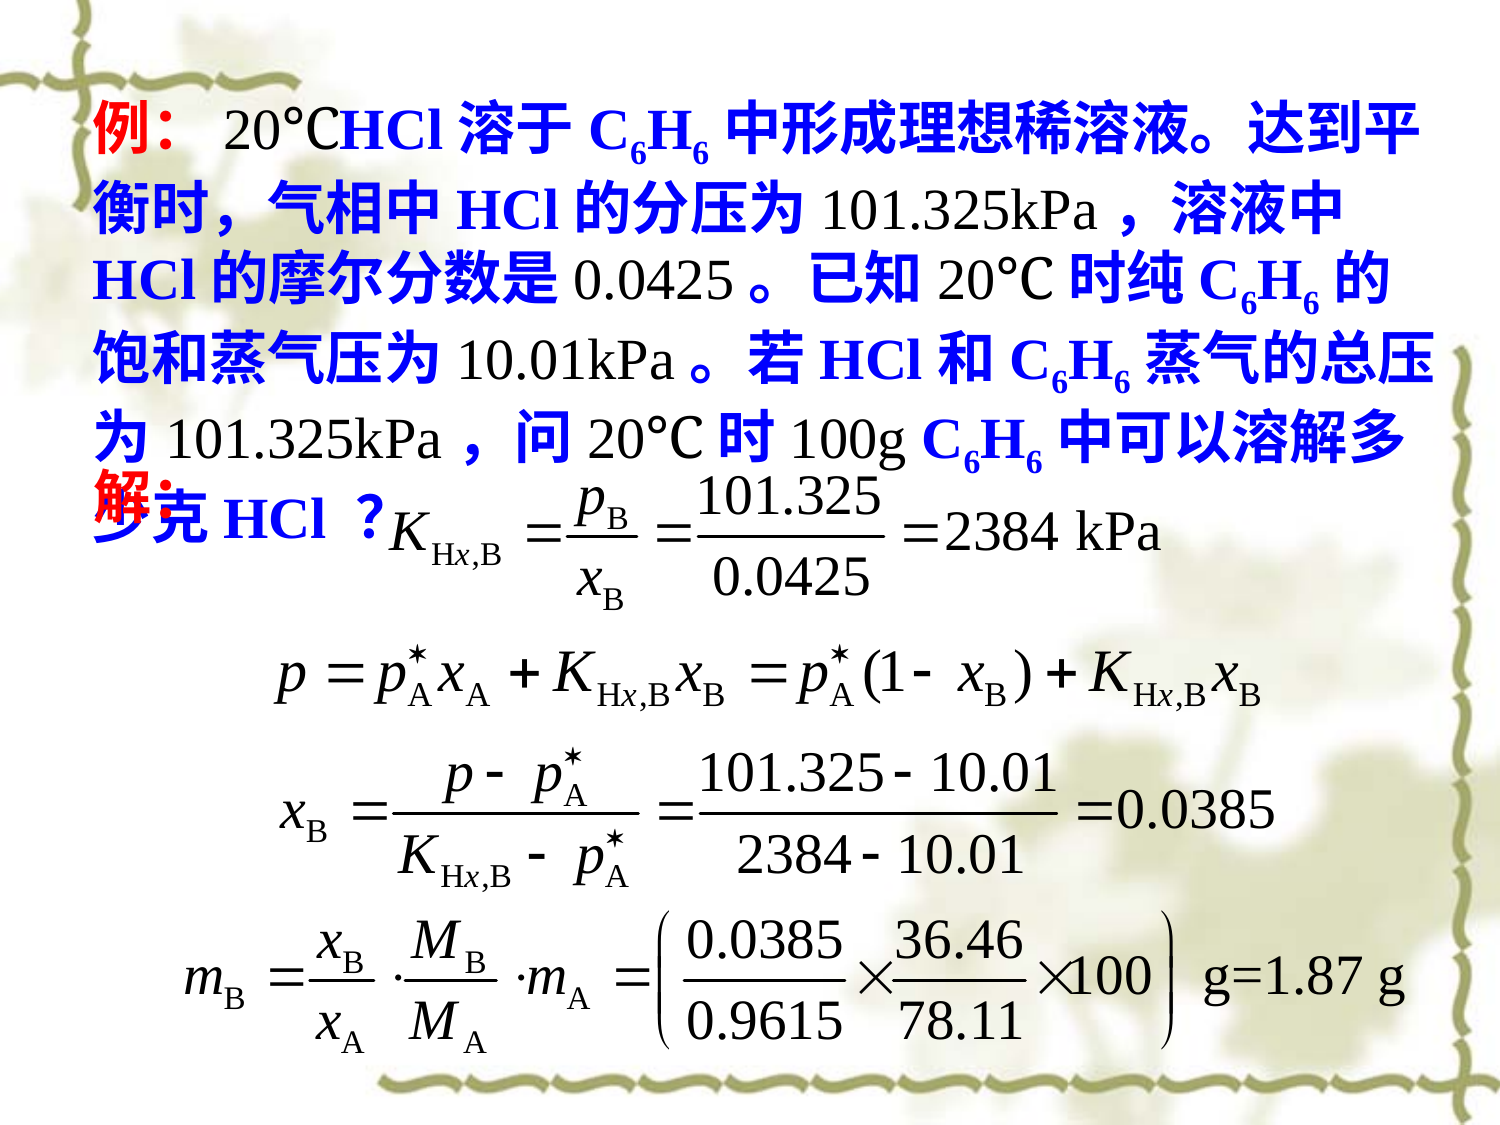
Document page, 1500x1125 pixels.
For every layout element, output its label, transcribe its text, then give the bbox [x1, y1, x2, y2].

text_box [174, 899, 1419, 1067]
text_box 例：20℃HCl溶于C6H6中形成理想稀溶液。达到平衡时，气相中HCl的分压为101.325kPa，溶液中HCl的摩尔分数是0.0425。已知20℃时纯C6H6的饱和蒸气压为10.01kPa。若HCl和C6H6蒸气的总压为101.325kPa，问20℃时100g C6H6中可以溶解多少克HCl ？ [78, 84, 1458, 558]
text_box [260, 625, 1273, 727]
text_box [378, 459, 1178, 623]
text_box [268, 726, 1284, 897]
text_box 解： [78, 452, 225, 538]
picture [0, 0, 1500, 1125]
